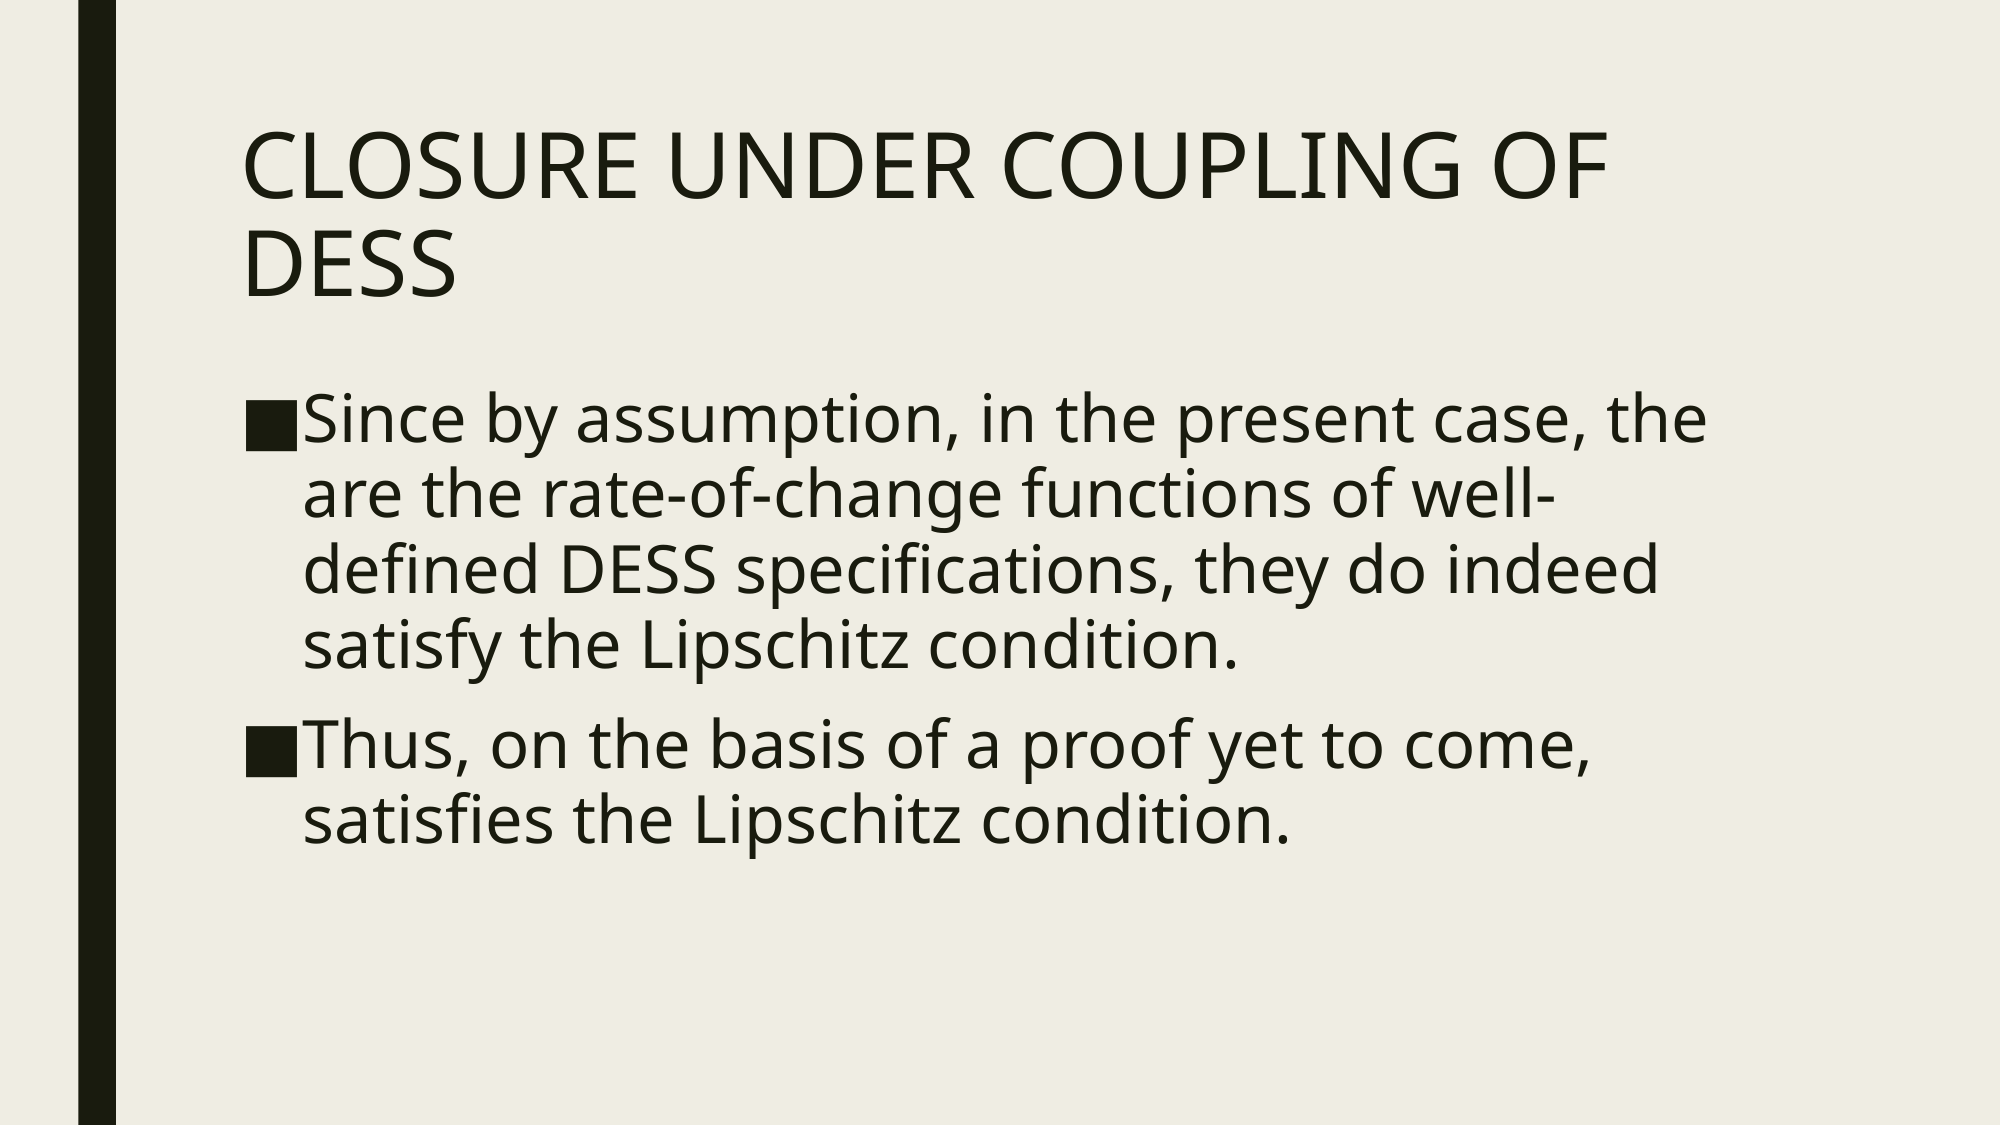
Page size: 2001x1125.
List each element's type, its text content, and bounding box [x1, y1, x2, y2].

title CLOSURE UNDER COUPLING OF DESS [225, 112, 1800, 357]
